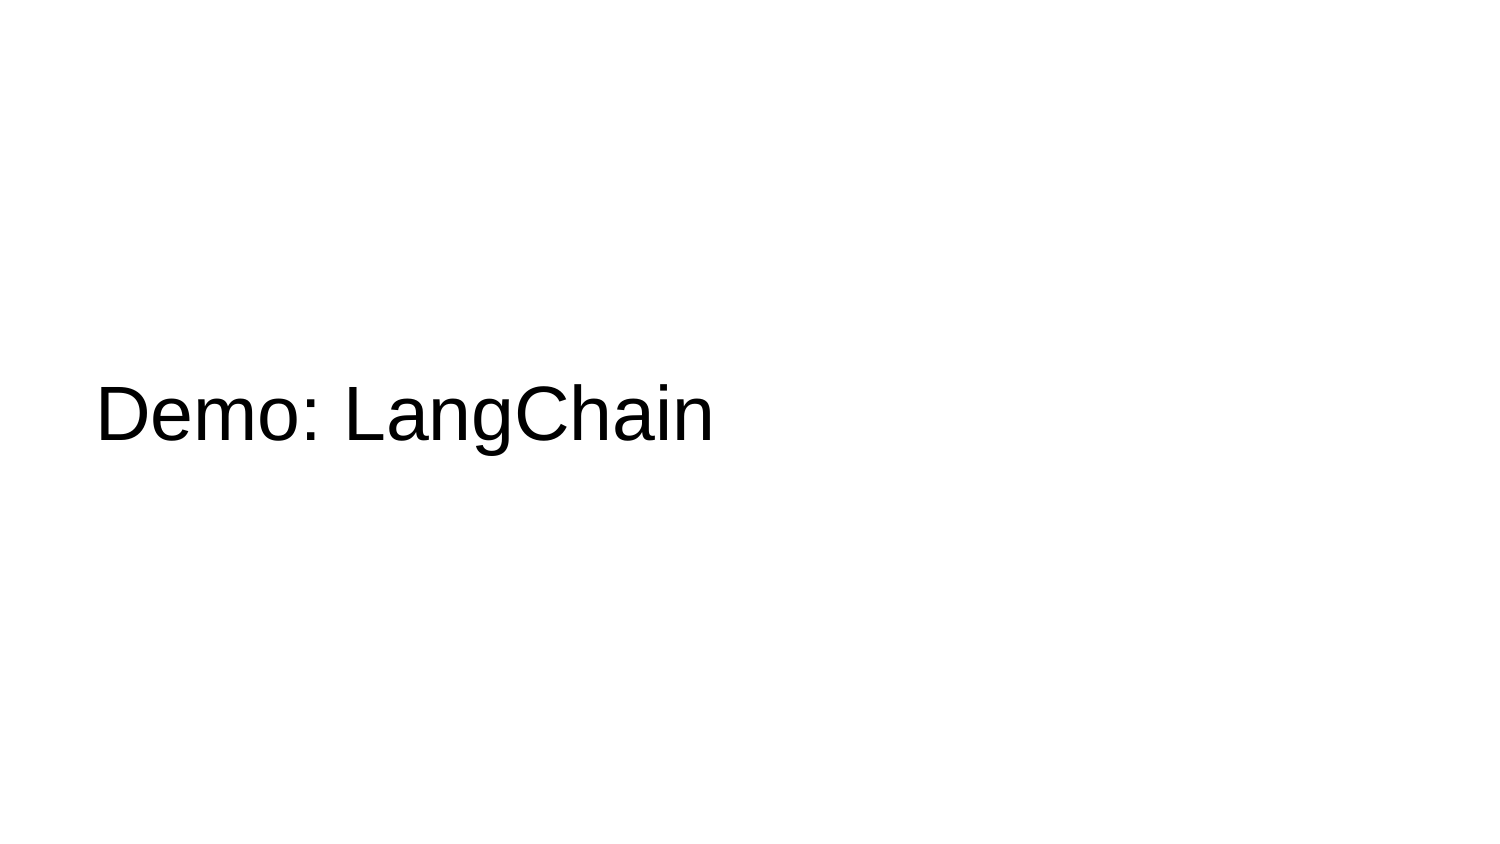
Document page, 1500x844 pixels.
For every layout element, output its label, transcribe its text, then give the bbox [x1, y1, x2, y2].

title Demo: LangChain [80, 73, 1469, 745]
